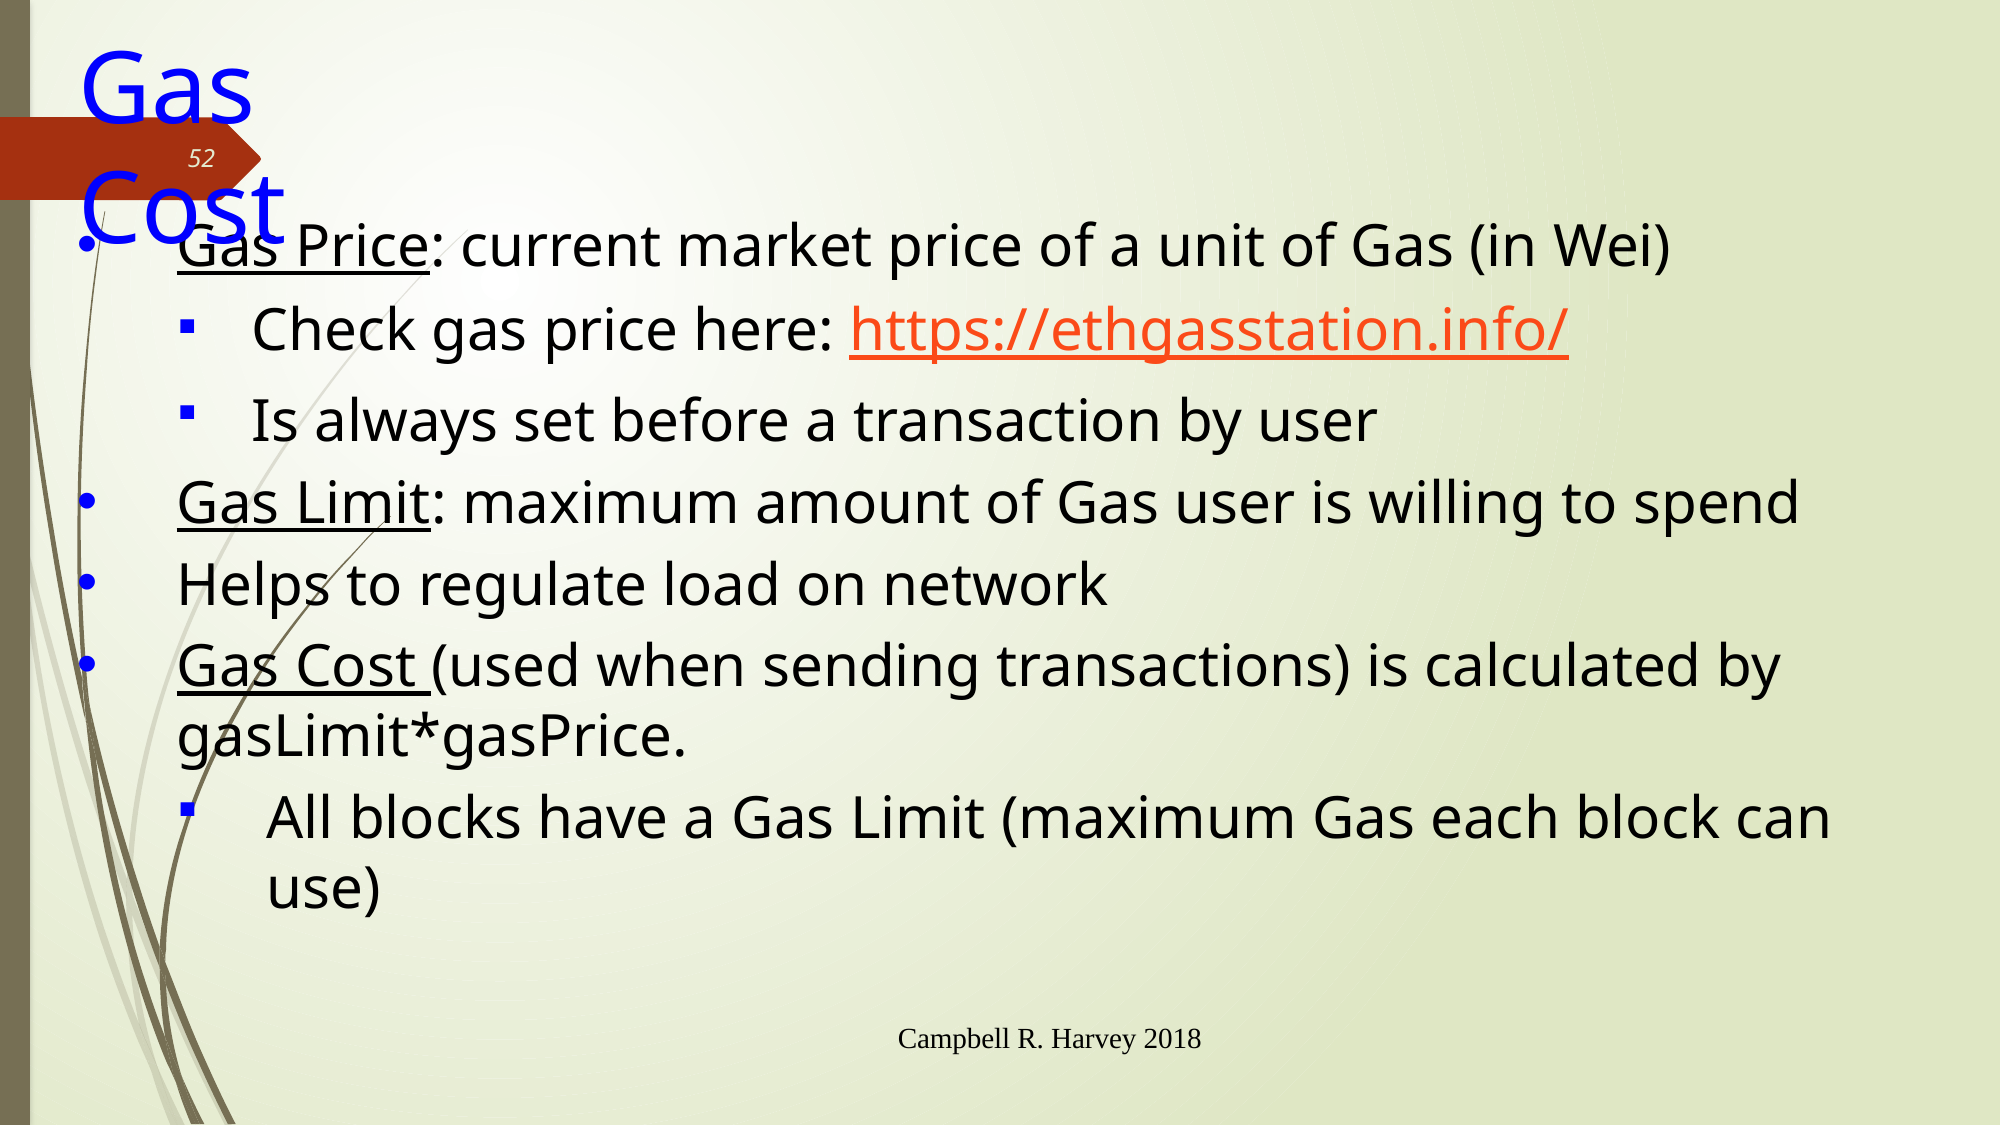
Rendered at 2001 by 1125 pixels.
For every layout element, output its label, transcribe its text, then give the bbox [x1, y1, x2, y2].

footer Campbell R. Harvey 2018 [424, 1006, 1675, 1067]
text_box Gas Price: current market price of a unit of Gas (in Wei) Check gas price here: https://ethgasstation.info/ Is always set before a transaction by user Gas Limit: maximum amount of Gas user is willing to spend Helps to regulate load on network Gas Cost (used when sending transactions) is calculated by gasLimit*gasPrice. All blocks have a Gas Limit (maximum Gas each block can use) [73, 193, 1946, 832]
slide_number 52 [87, 129, 216, 190]
title Gas Cost [75, 20, 436, 123]
